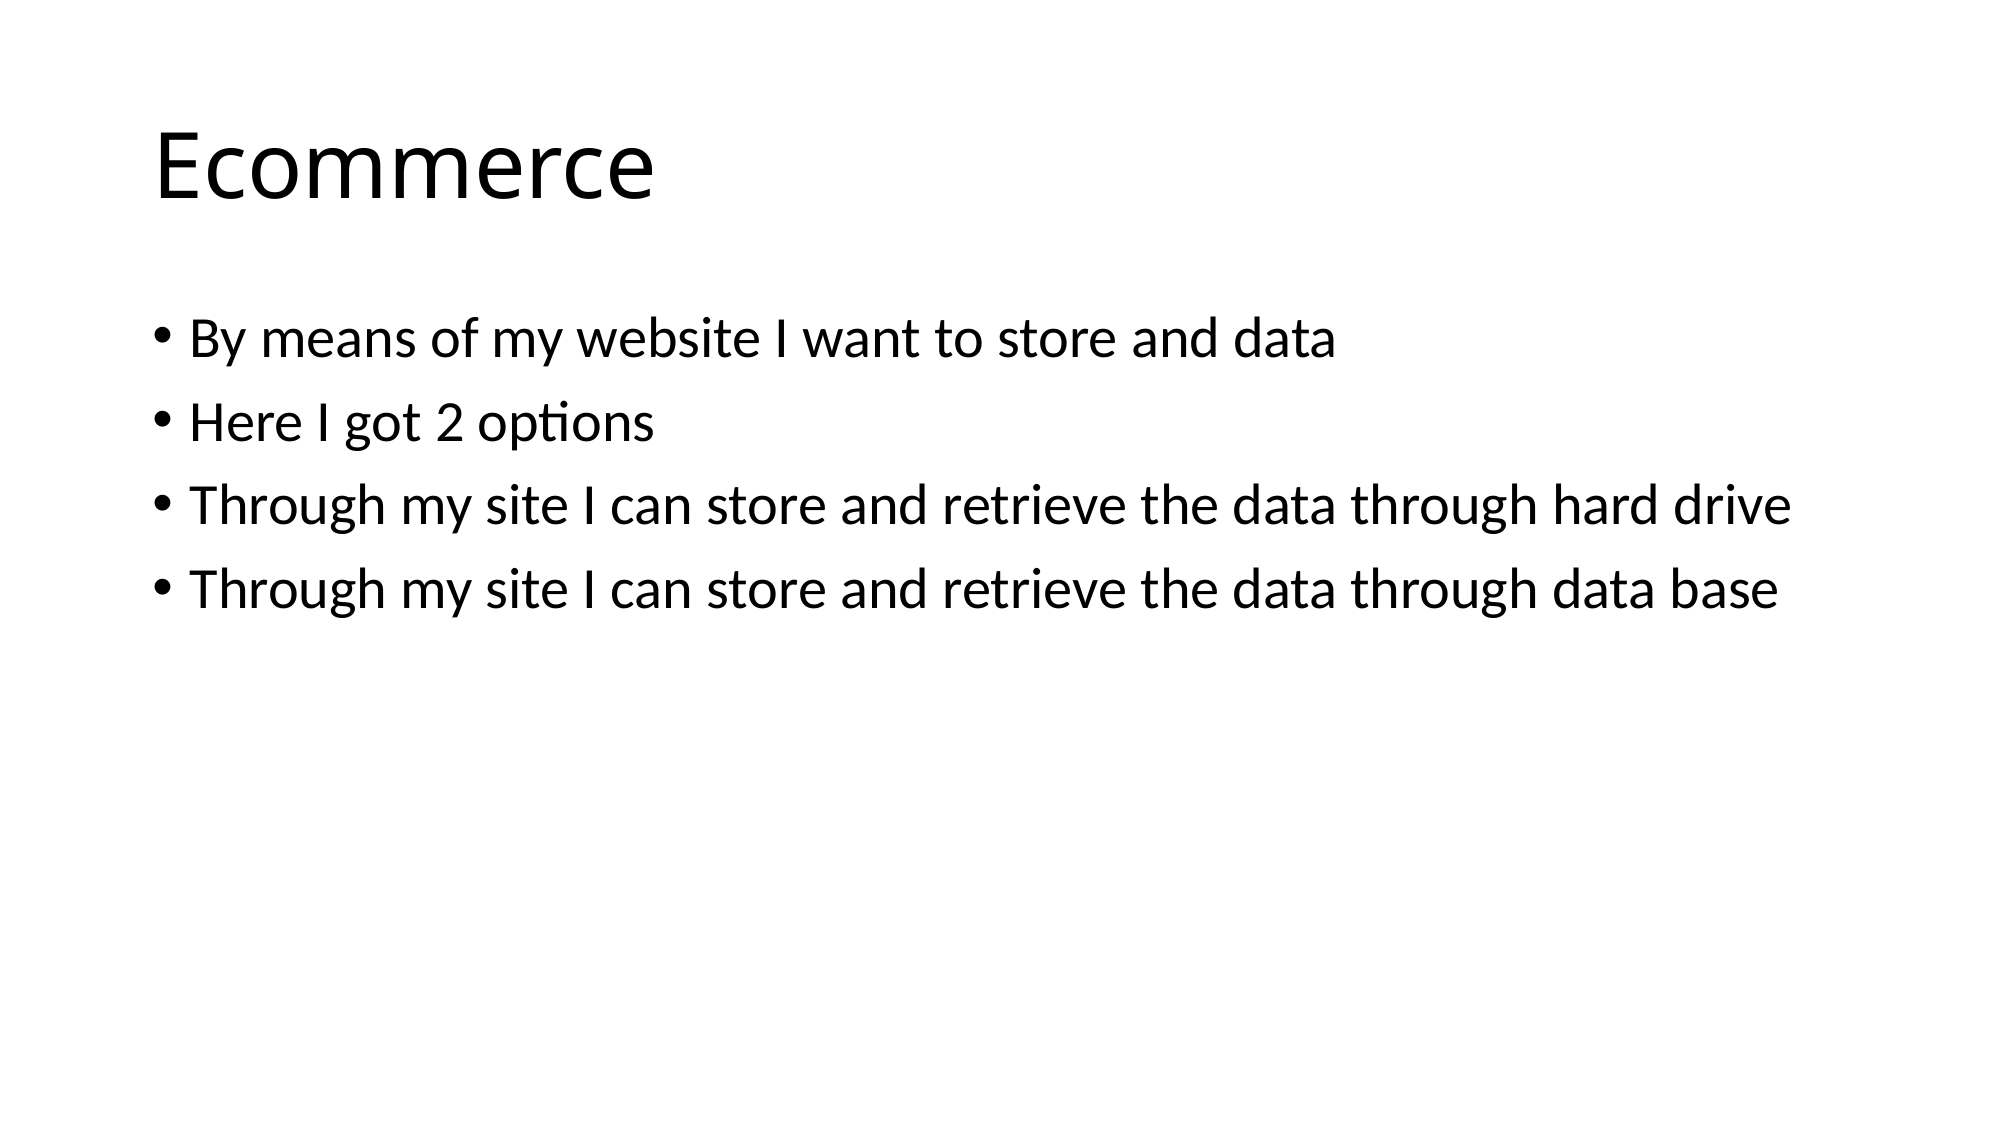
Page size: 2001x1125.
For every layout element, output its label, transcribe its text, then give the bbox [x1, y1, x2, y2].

title Ecommerce [137, 59, 1863, 278]
list By means of my website I want to store and data Here I got 2 options Through my site I can store and retrieve the data through hard drive Through my site I can store and retrieve the data through data base [137, 299, 1863, 1014]
